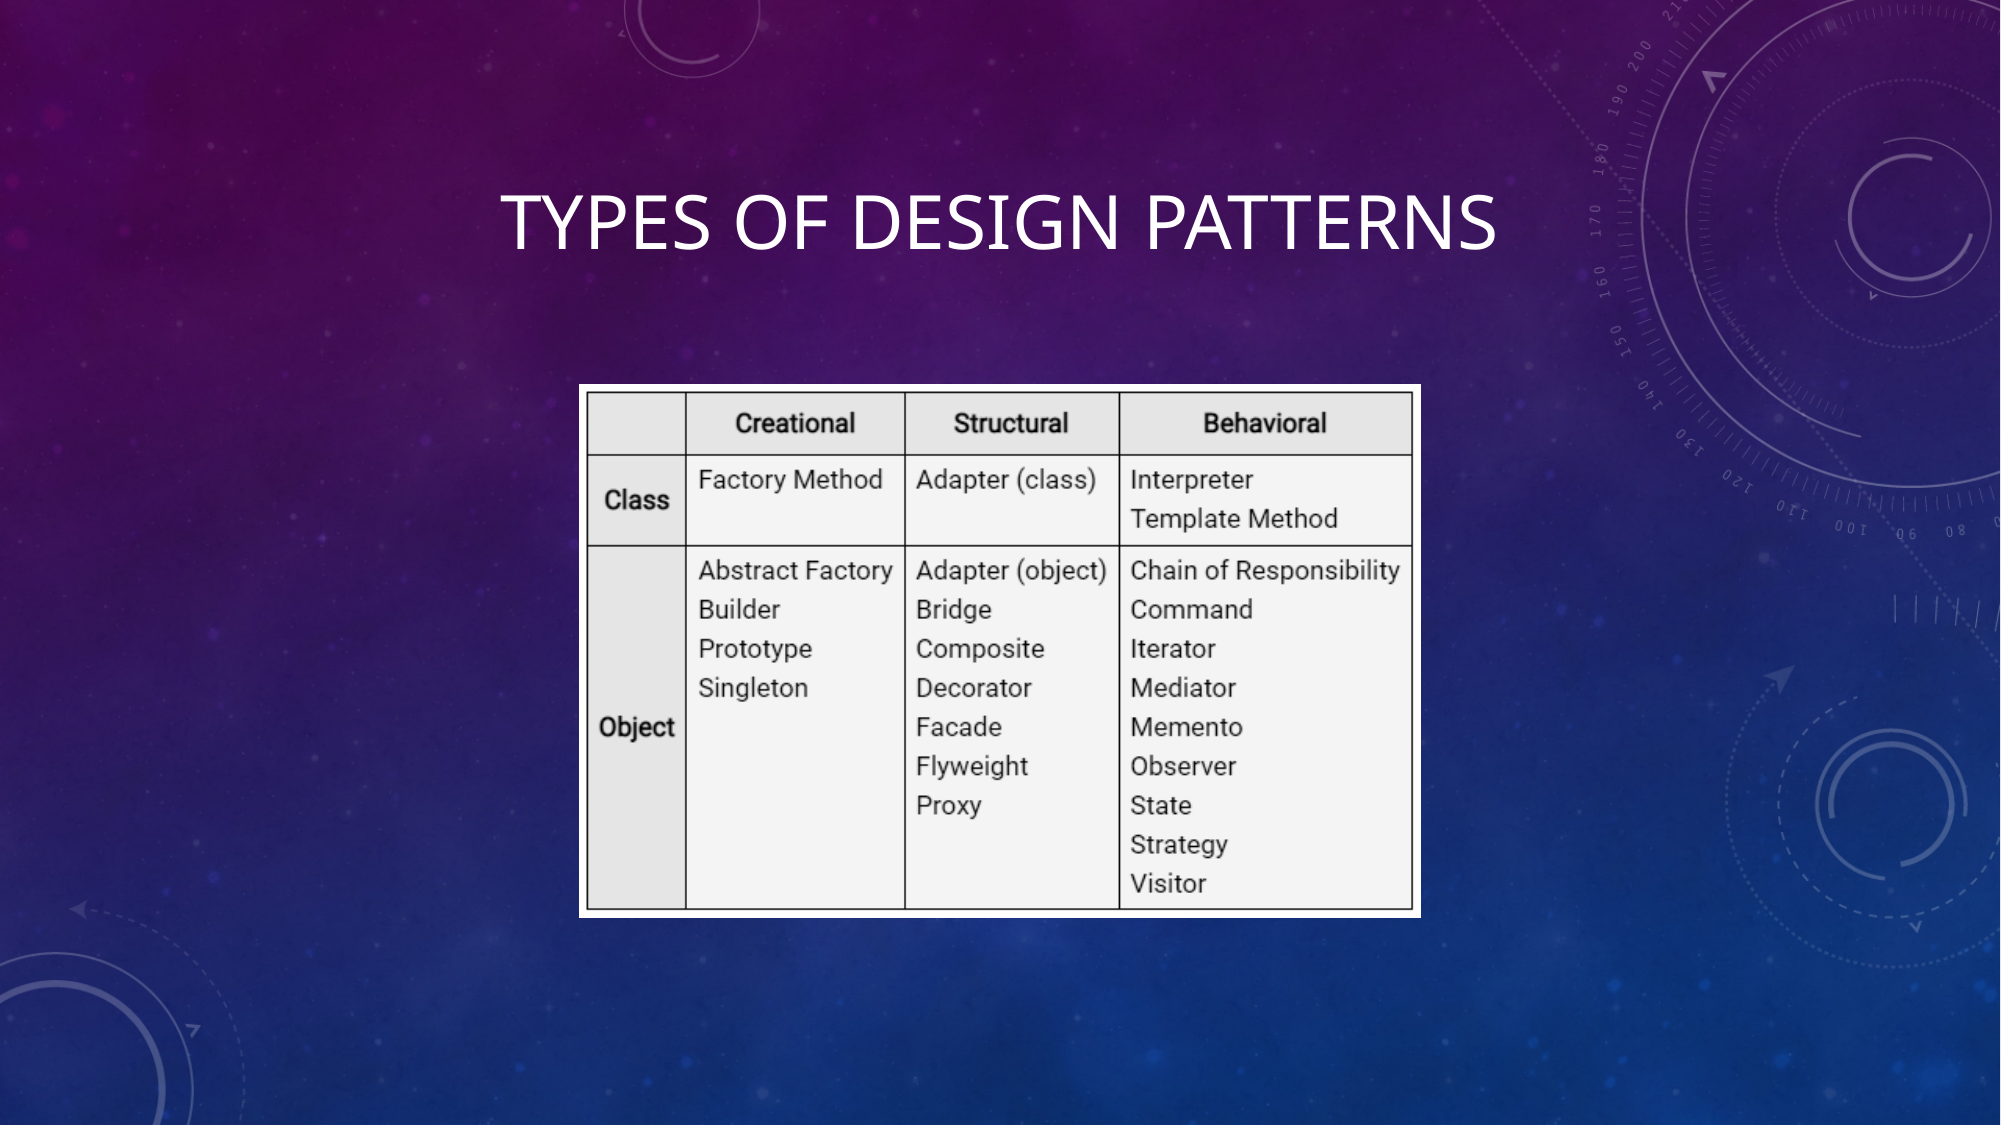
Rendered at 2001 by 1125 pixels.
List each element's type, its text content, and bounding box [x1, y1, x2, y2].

picture [0, 0, 2001, 1125]
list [579, 383, 1421, 918]
title Types of design patterns [169, 99, 1831, 339]
